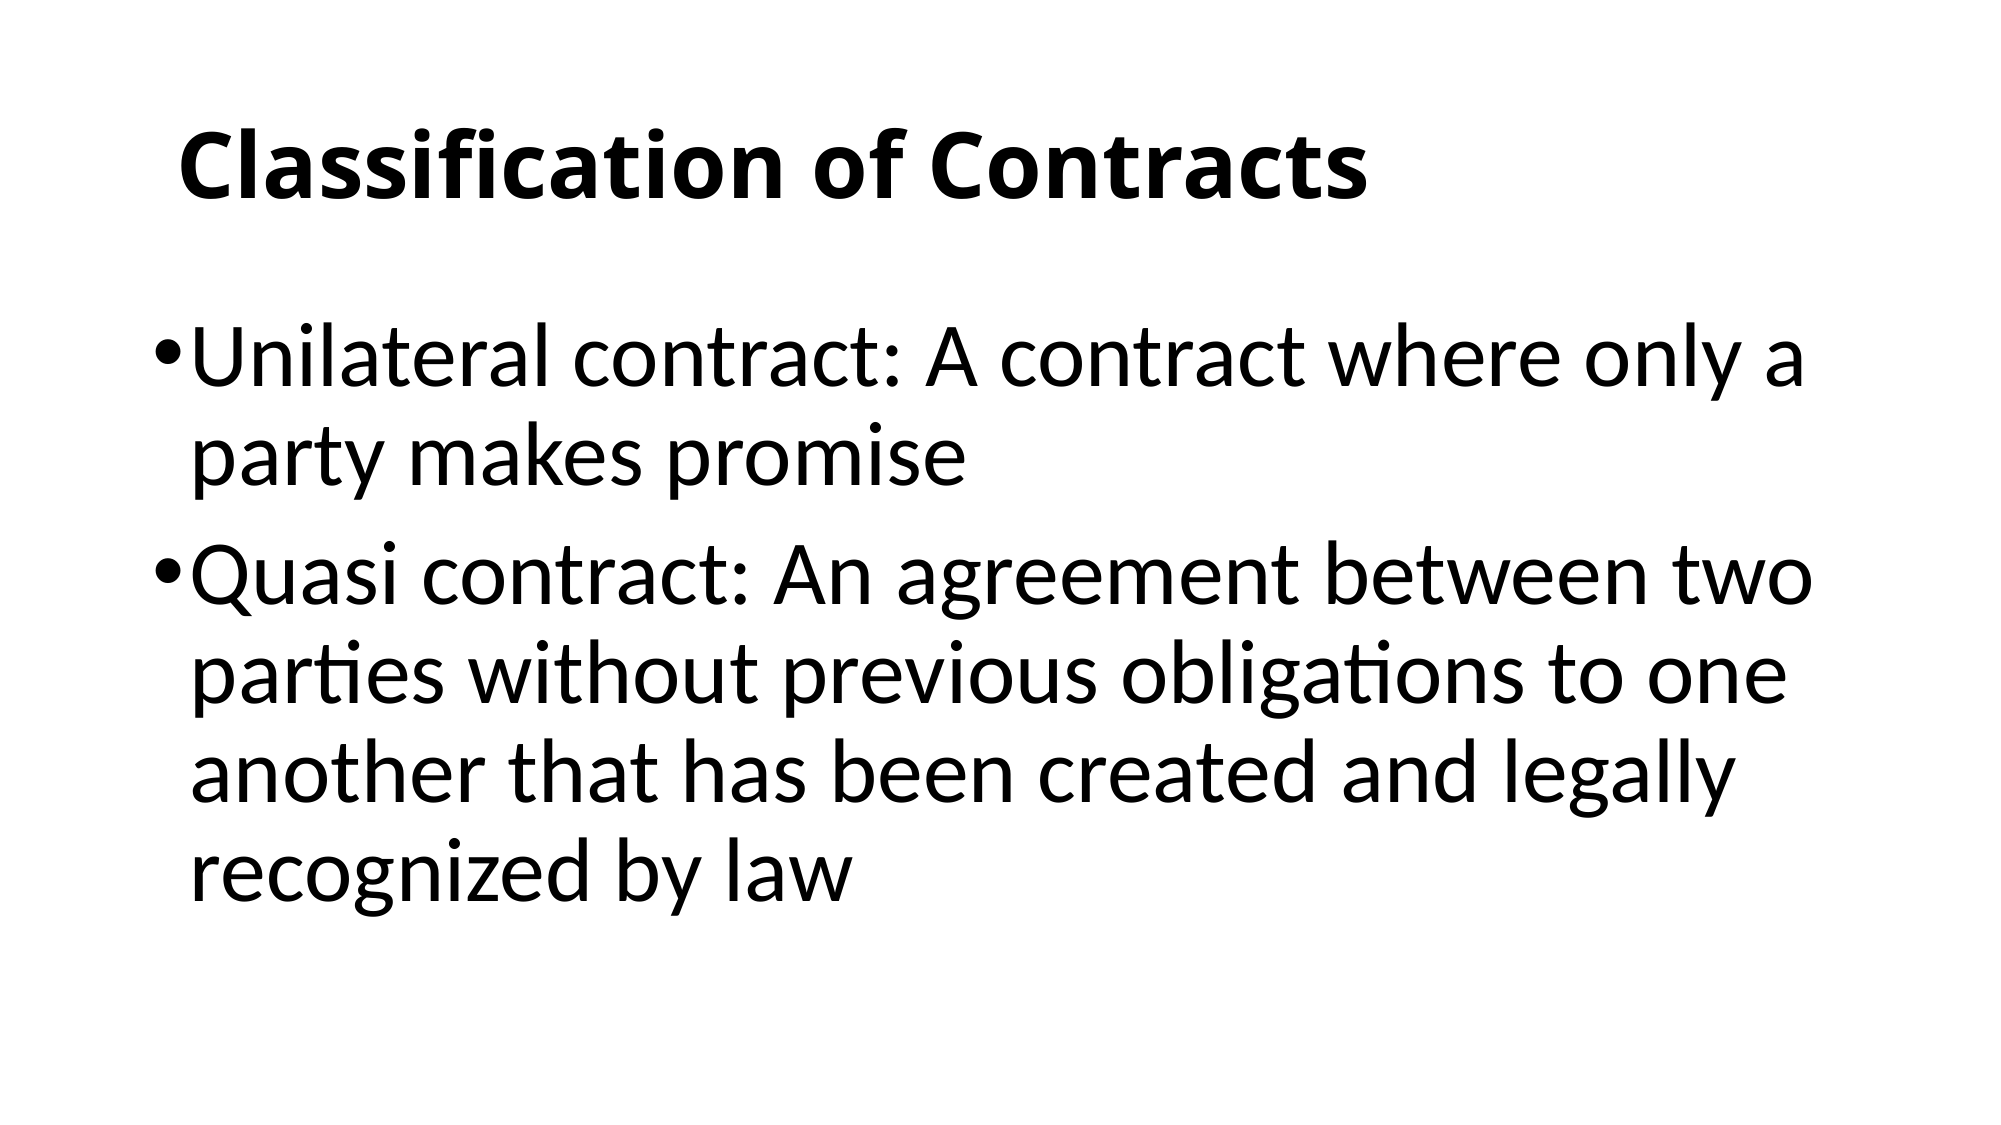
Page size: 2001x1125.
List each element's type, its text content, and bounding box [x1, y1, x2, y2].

title Classification of Contracts [137, 59, 1863, 278]
list Unilateral contract: A contract where only a party makes promise Quasi contract: An agreement between two parties without previous obligations to one another that has been created and legally recognized by law [137, 299, 1863, 1014]
